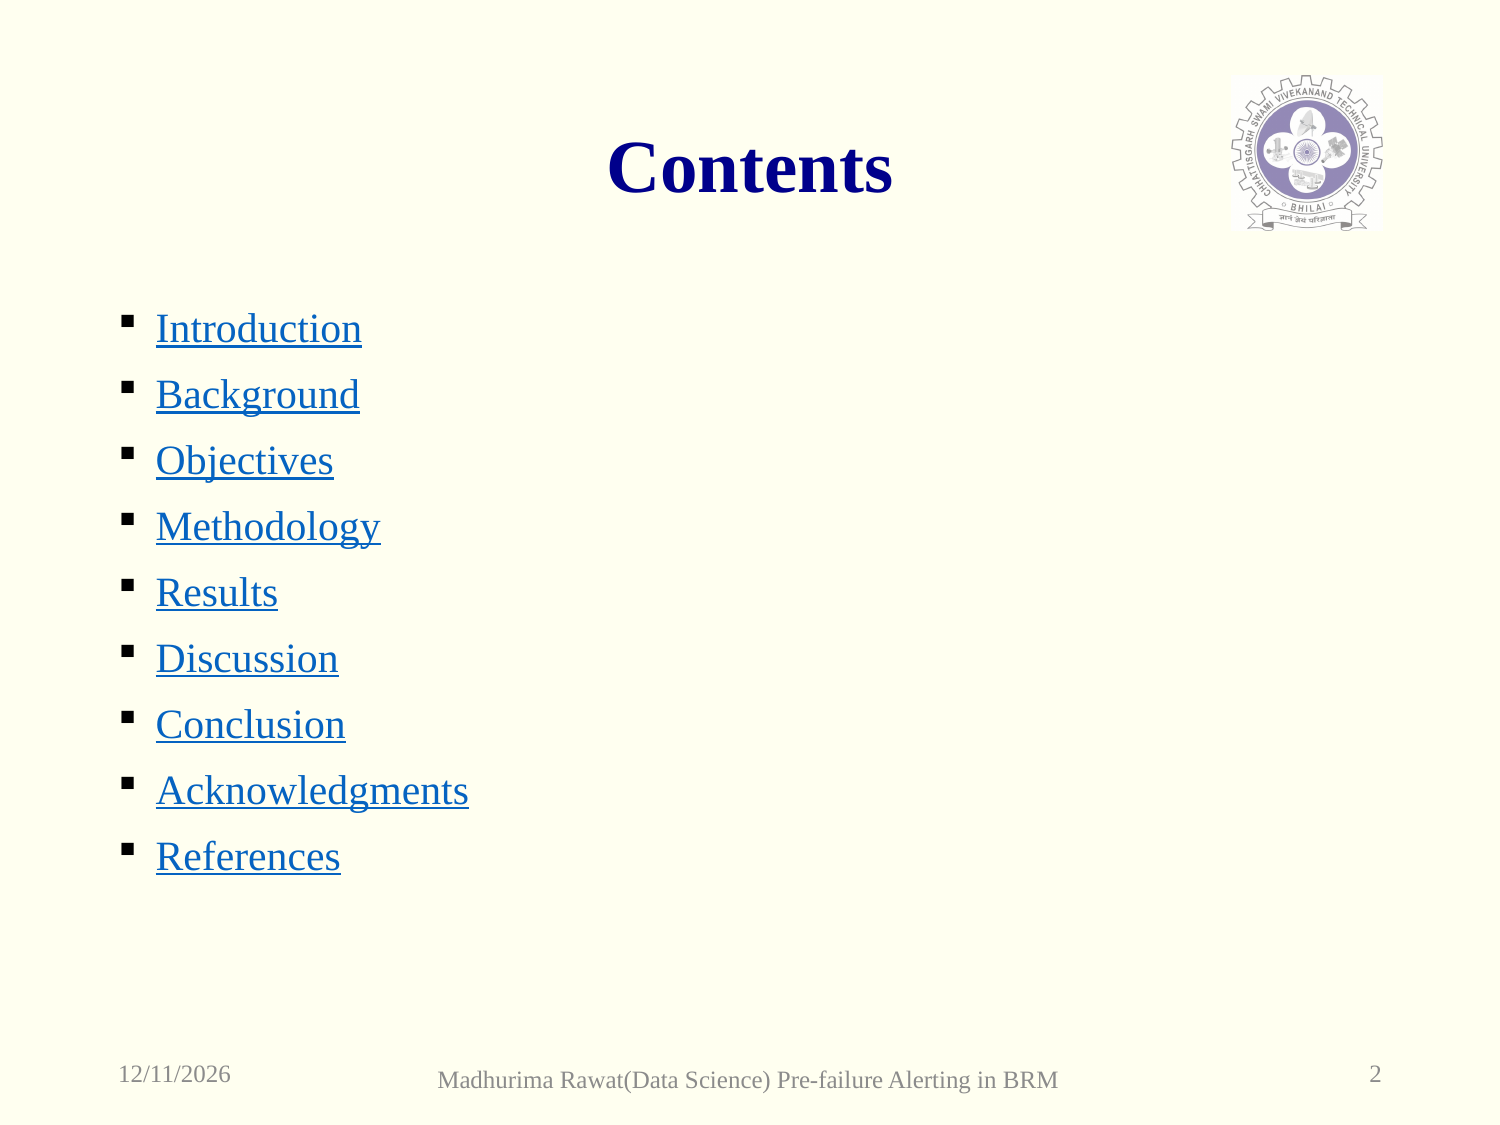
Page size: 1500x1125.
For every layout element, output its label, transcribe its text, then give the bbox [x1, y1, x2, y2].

footer Madhurima Rawat(Data Science) Pre-failure Alerting in BRM [404, 1054, 1059, 1103]
picture [1231, 75, 1383, 231]
slide_number 2 [1059, 1042, 1397, 1103]
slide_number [103, 1042, 441, 1103]
title Contents [103, 59, 1397, 278]
list Introduction Background Objectives Methodology Results Discussion Conclusion Acknowledgments References [103, 299, 1397, 1014]
